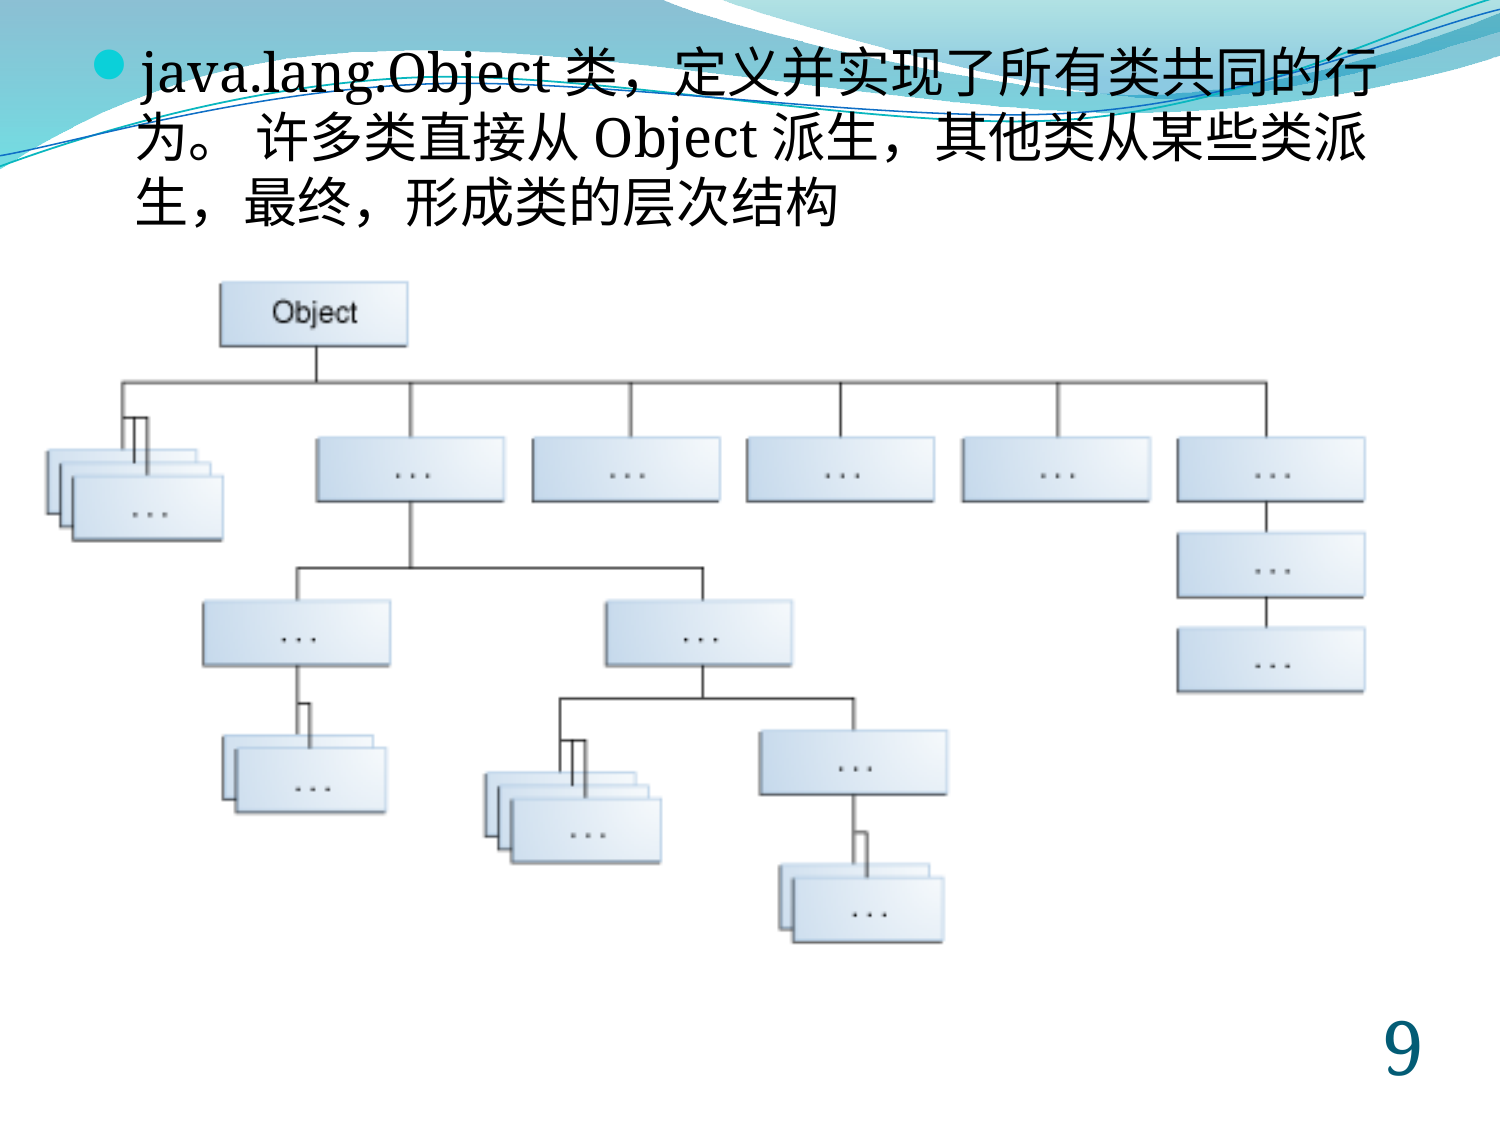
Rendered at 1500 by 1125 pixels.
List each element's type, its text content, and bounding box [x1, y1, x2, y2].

list java.lang.Object类，定义并实现了所有类共同的行为。 许多类直接从Object派生，其他类从某些类派生，最终，形成类的层次结构 [75, 30, 1425, 1038]
slide_number 8 [1299, 1042, 1425, 1103]
text_box 没有fly()方法 [75, 270, 1389, 985]
picture [22, 266, 1384, 974]
